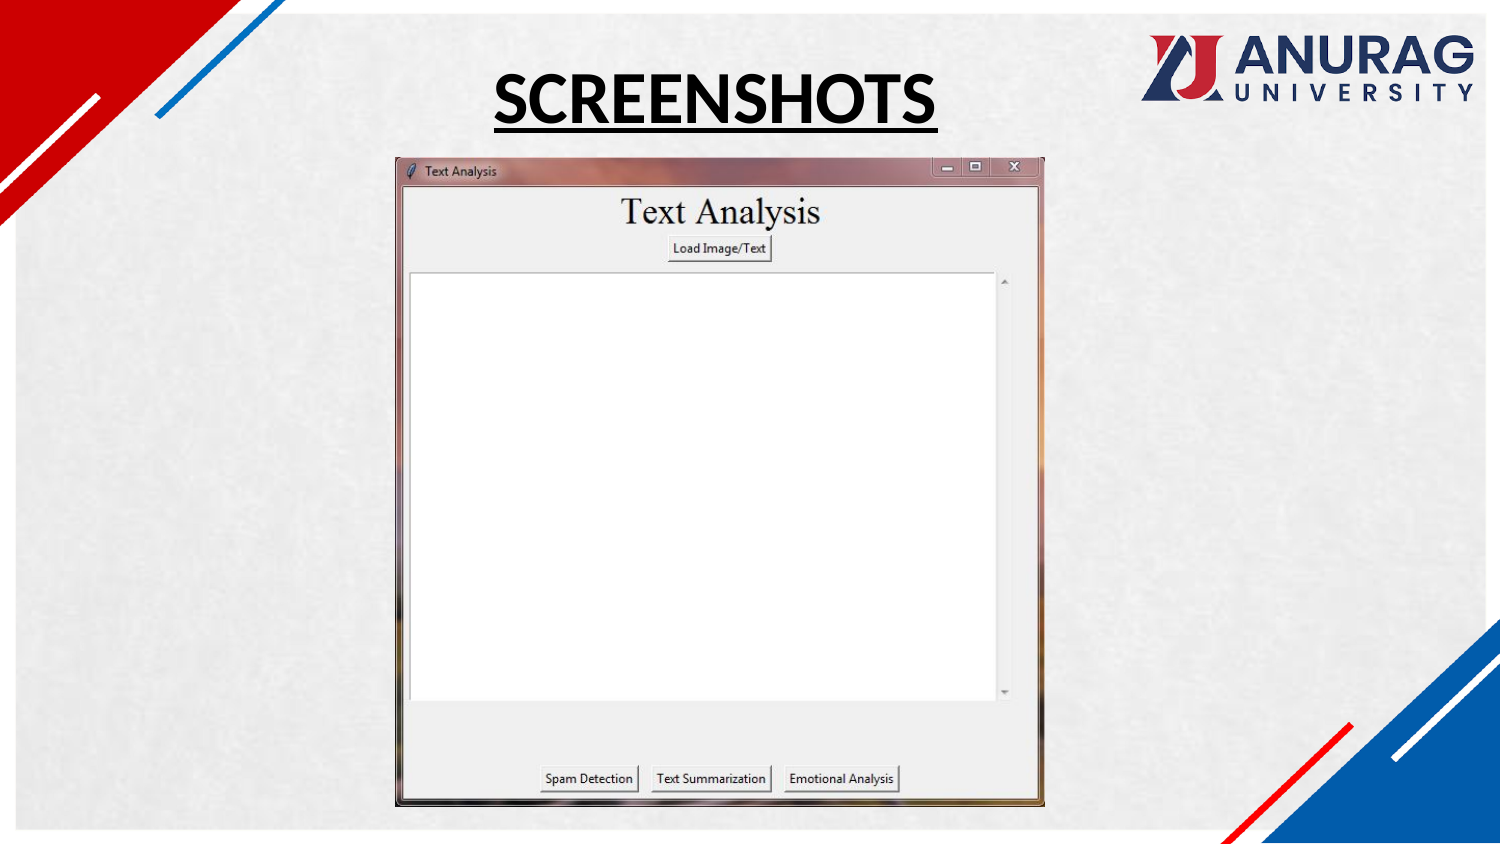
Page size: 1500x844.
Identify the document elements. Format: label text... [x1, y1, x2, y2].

text_box SCREENSHOTS [0, 40, 1431, 146]
picture [0, 0, 1500, 844]
